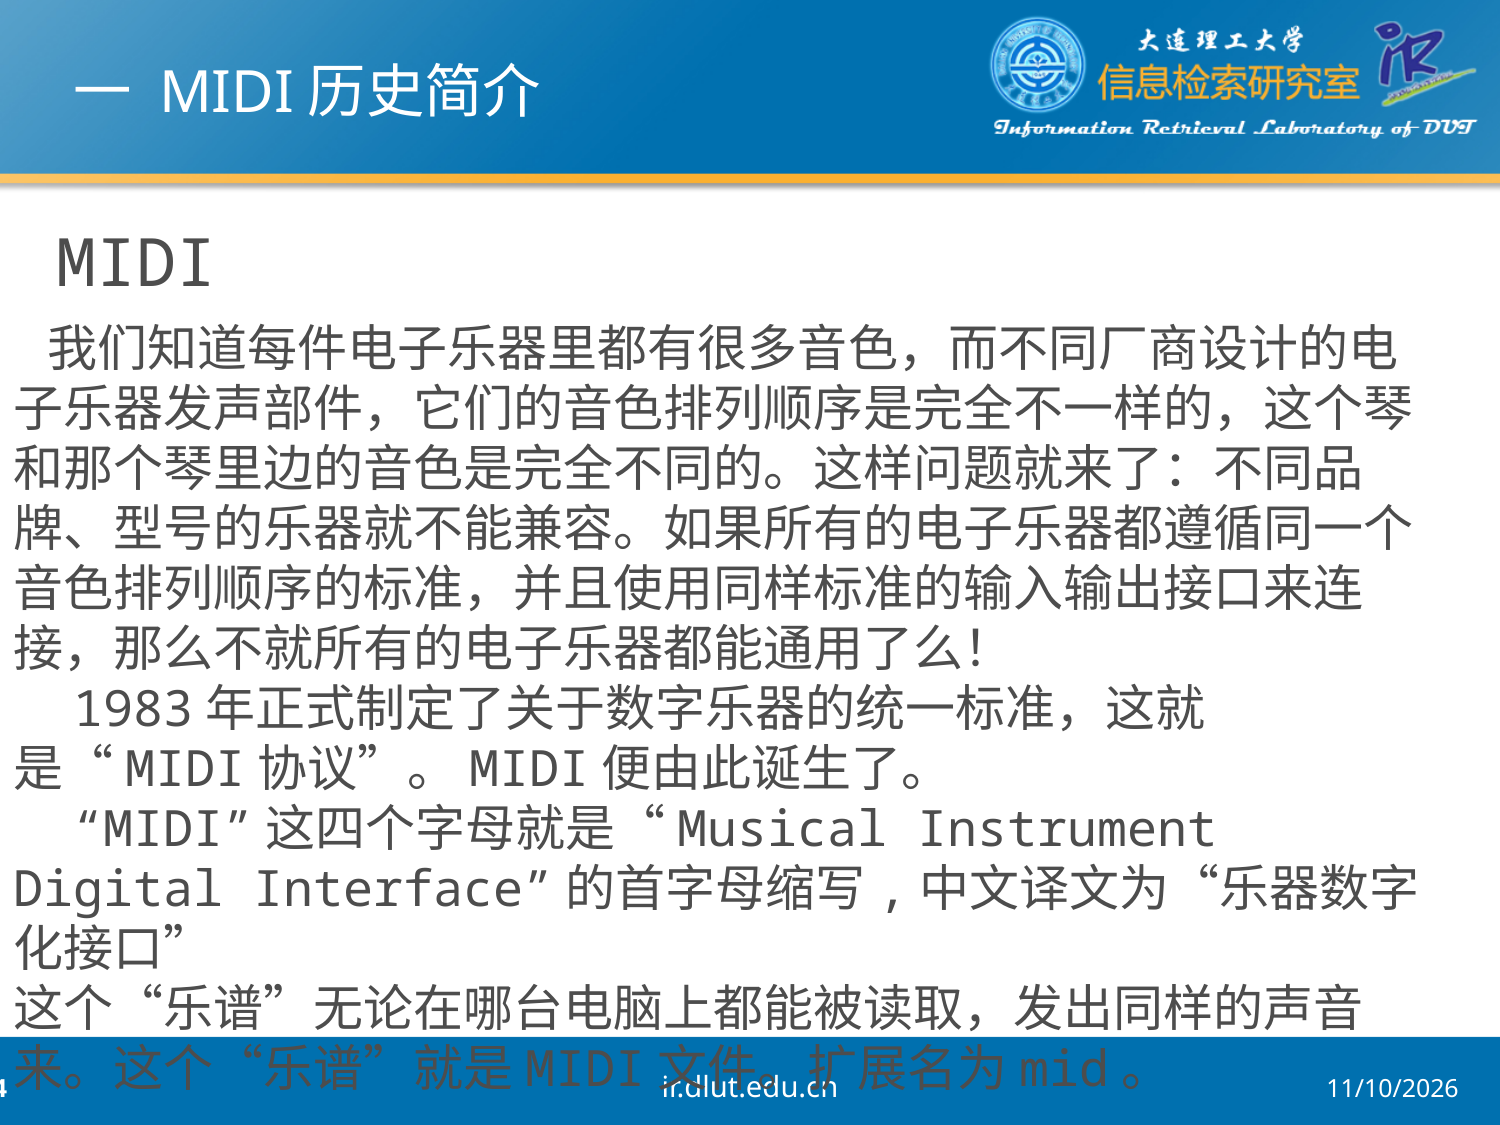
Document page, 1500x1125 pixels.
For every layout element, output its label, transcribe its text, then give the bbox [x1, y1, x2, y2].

text_box 我们知道每件电子乐器里都有很多音色，而不同厂商设计的电子乐器发声部件，它们的音色排列顺序是完全不一样的，这个琴和那个琴里边的音色是完全不同的。这样问题就来了：不同品牌、型号的乐器就不能兼容。如果所有的电子乐器都遵循同一个音色排列顺序的标准，并且使用同样标准的输入输出接口来连接，那么不就所有的电子乐器都能通用了么！ 1983年正式制定了关于数字乐器的统一标准，这就是“MIDI协议”。MIDI便由此诞生了。 “MIDI”这四个字母就是“Musical Instrument Digital Interface”的首字母缩写,中文译文为“乐器数字化接口” 这个“乐谱”无论在哪台电脑上都能被读取，发出同样的声音来。这个“乐谱”就是MIDI文件。扩展名为mid。 [0, 308, 1452, 1104]
title 一 MIDI历史简介 [58, 45, 944, 133]
text_box MIDI [41, 212, 266, 308]
picture [0, 0, 1500, 1125]
